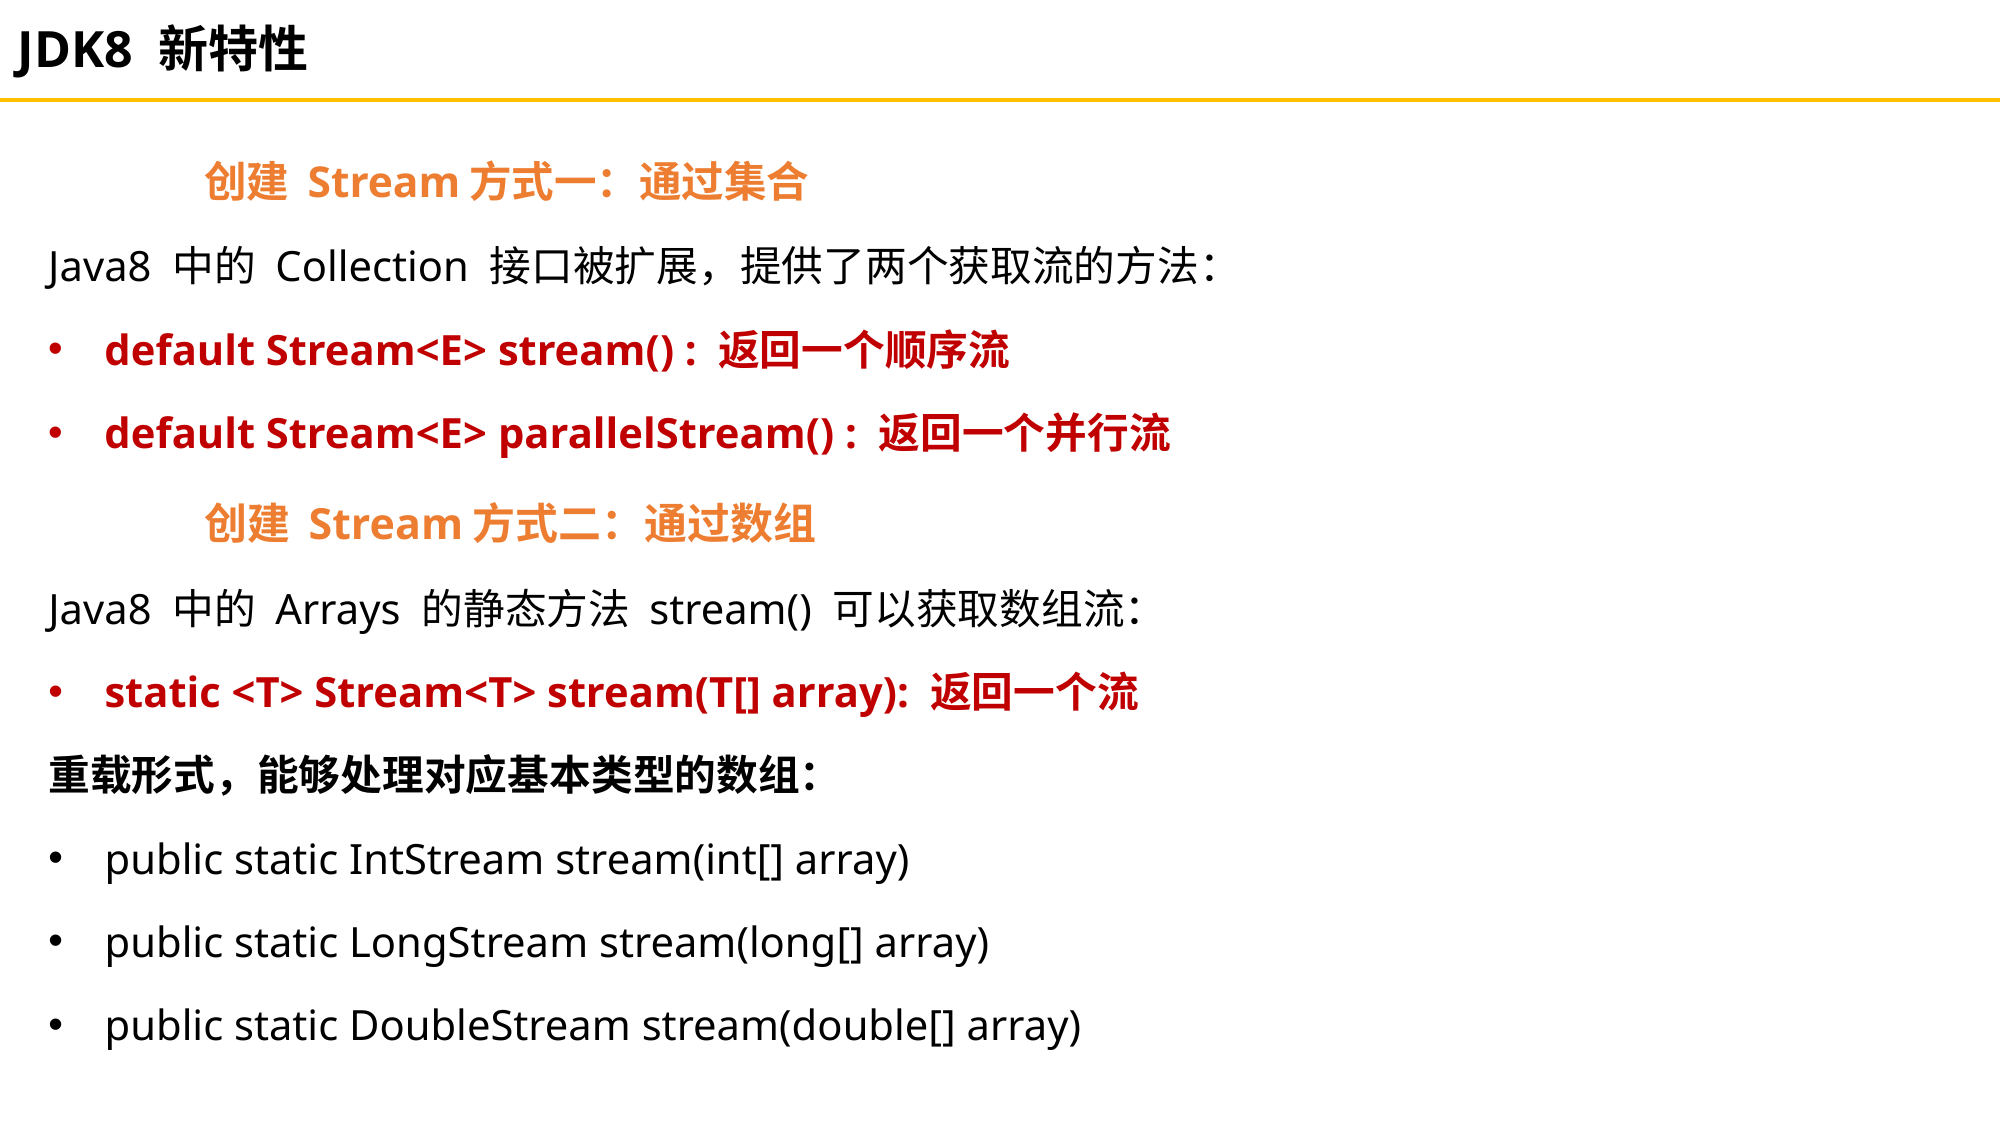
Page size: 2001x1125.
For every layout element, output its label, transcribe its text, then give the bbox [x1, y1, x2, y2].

text_box JDK8 新特性 [3, 9, 324, 85]
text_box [33, 153, 1416, 1051]
